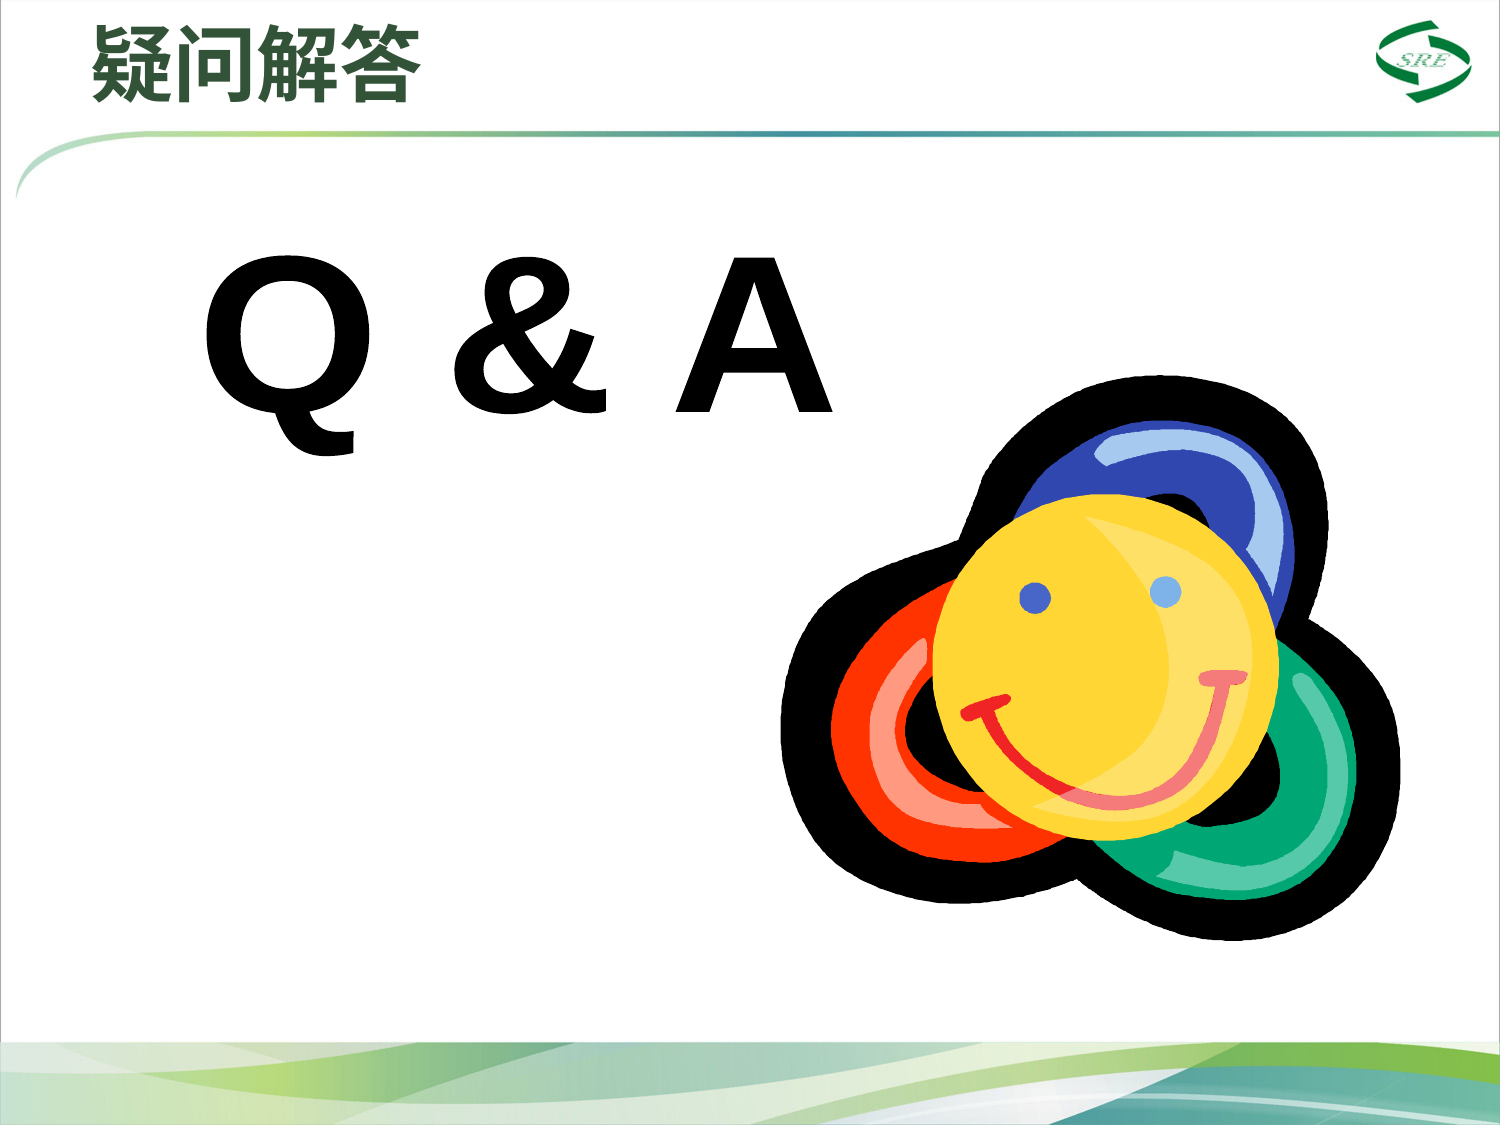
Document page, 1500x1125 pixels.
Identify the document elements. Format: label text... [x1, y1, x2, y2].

picture [0, 0, 1500, 1125]
title 疑问解答 [74, 0, 1426, 126]
